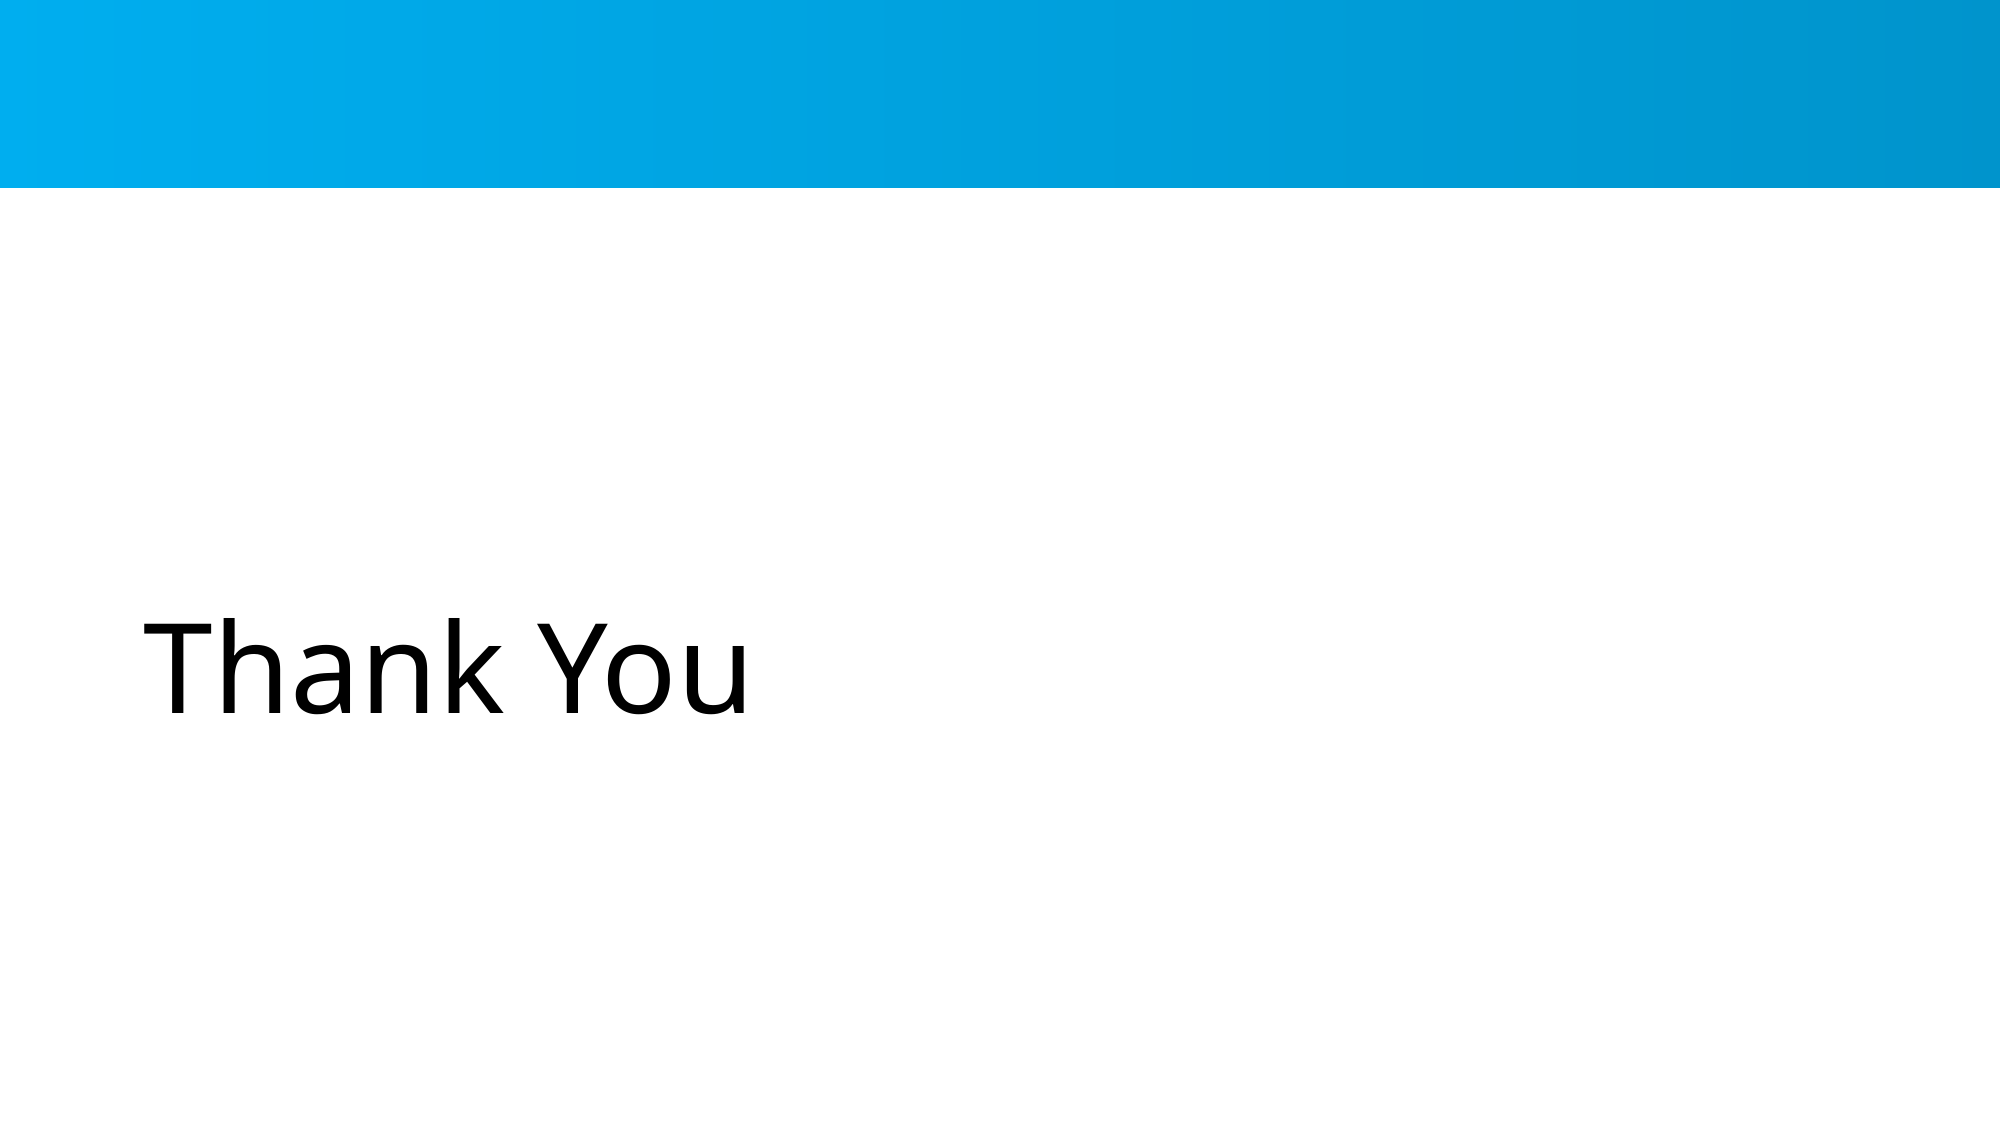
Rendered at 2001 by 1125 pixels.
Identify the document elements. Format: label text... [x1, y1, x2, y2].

title Thank You [135, 279, 1862, 749]
